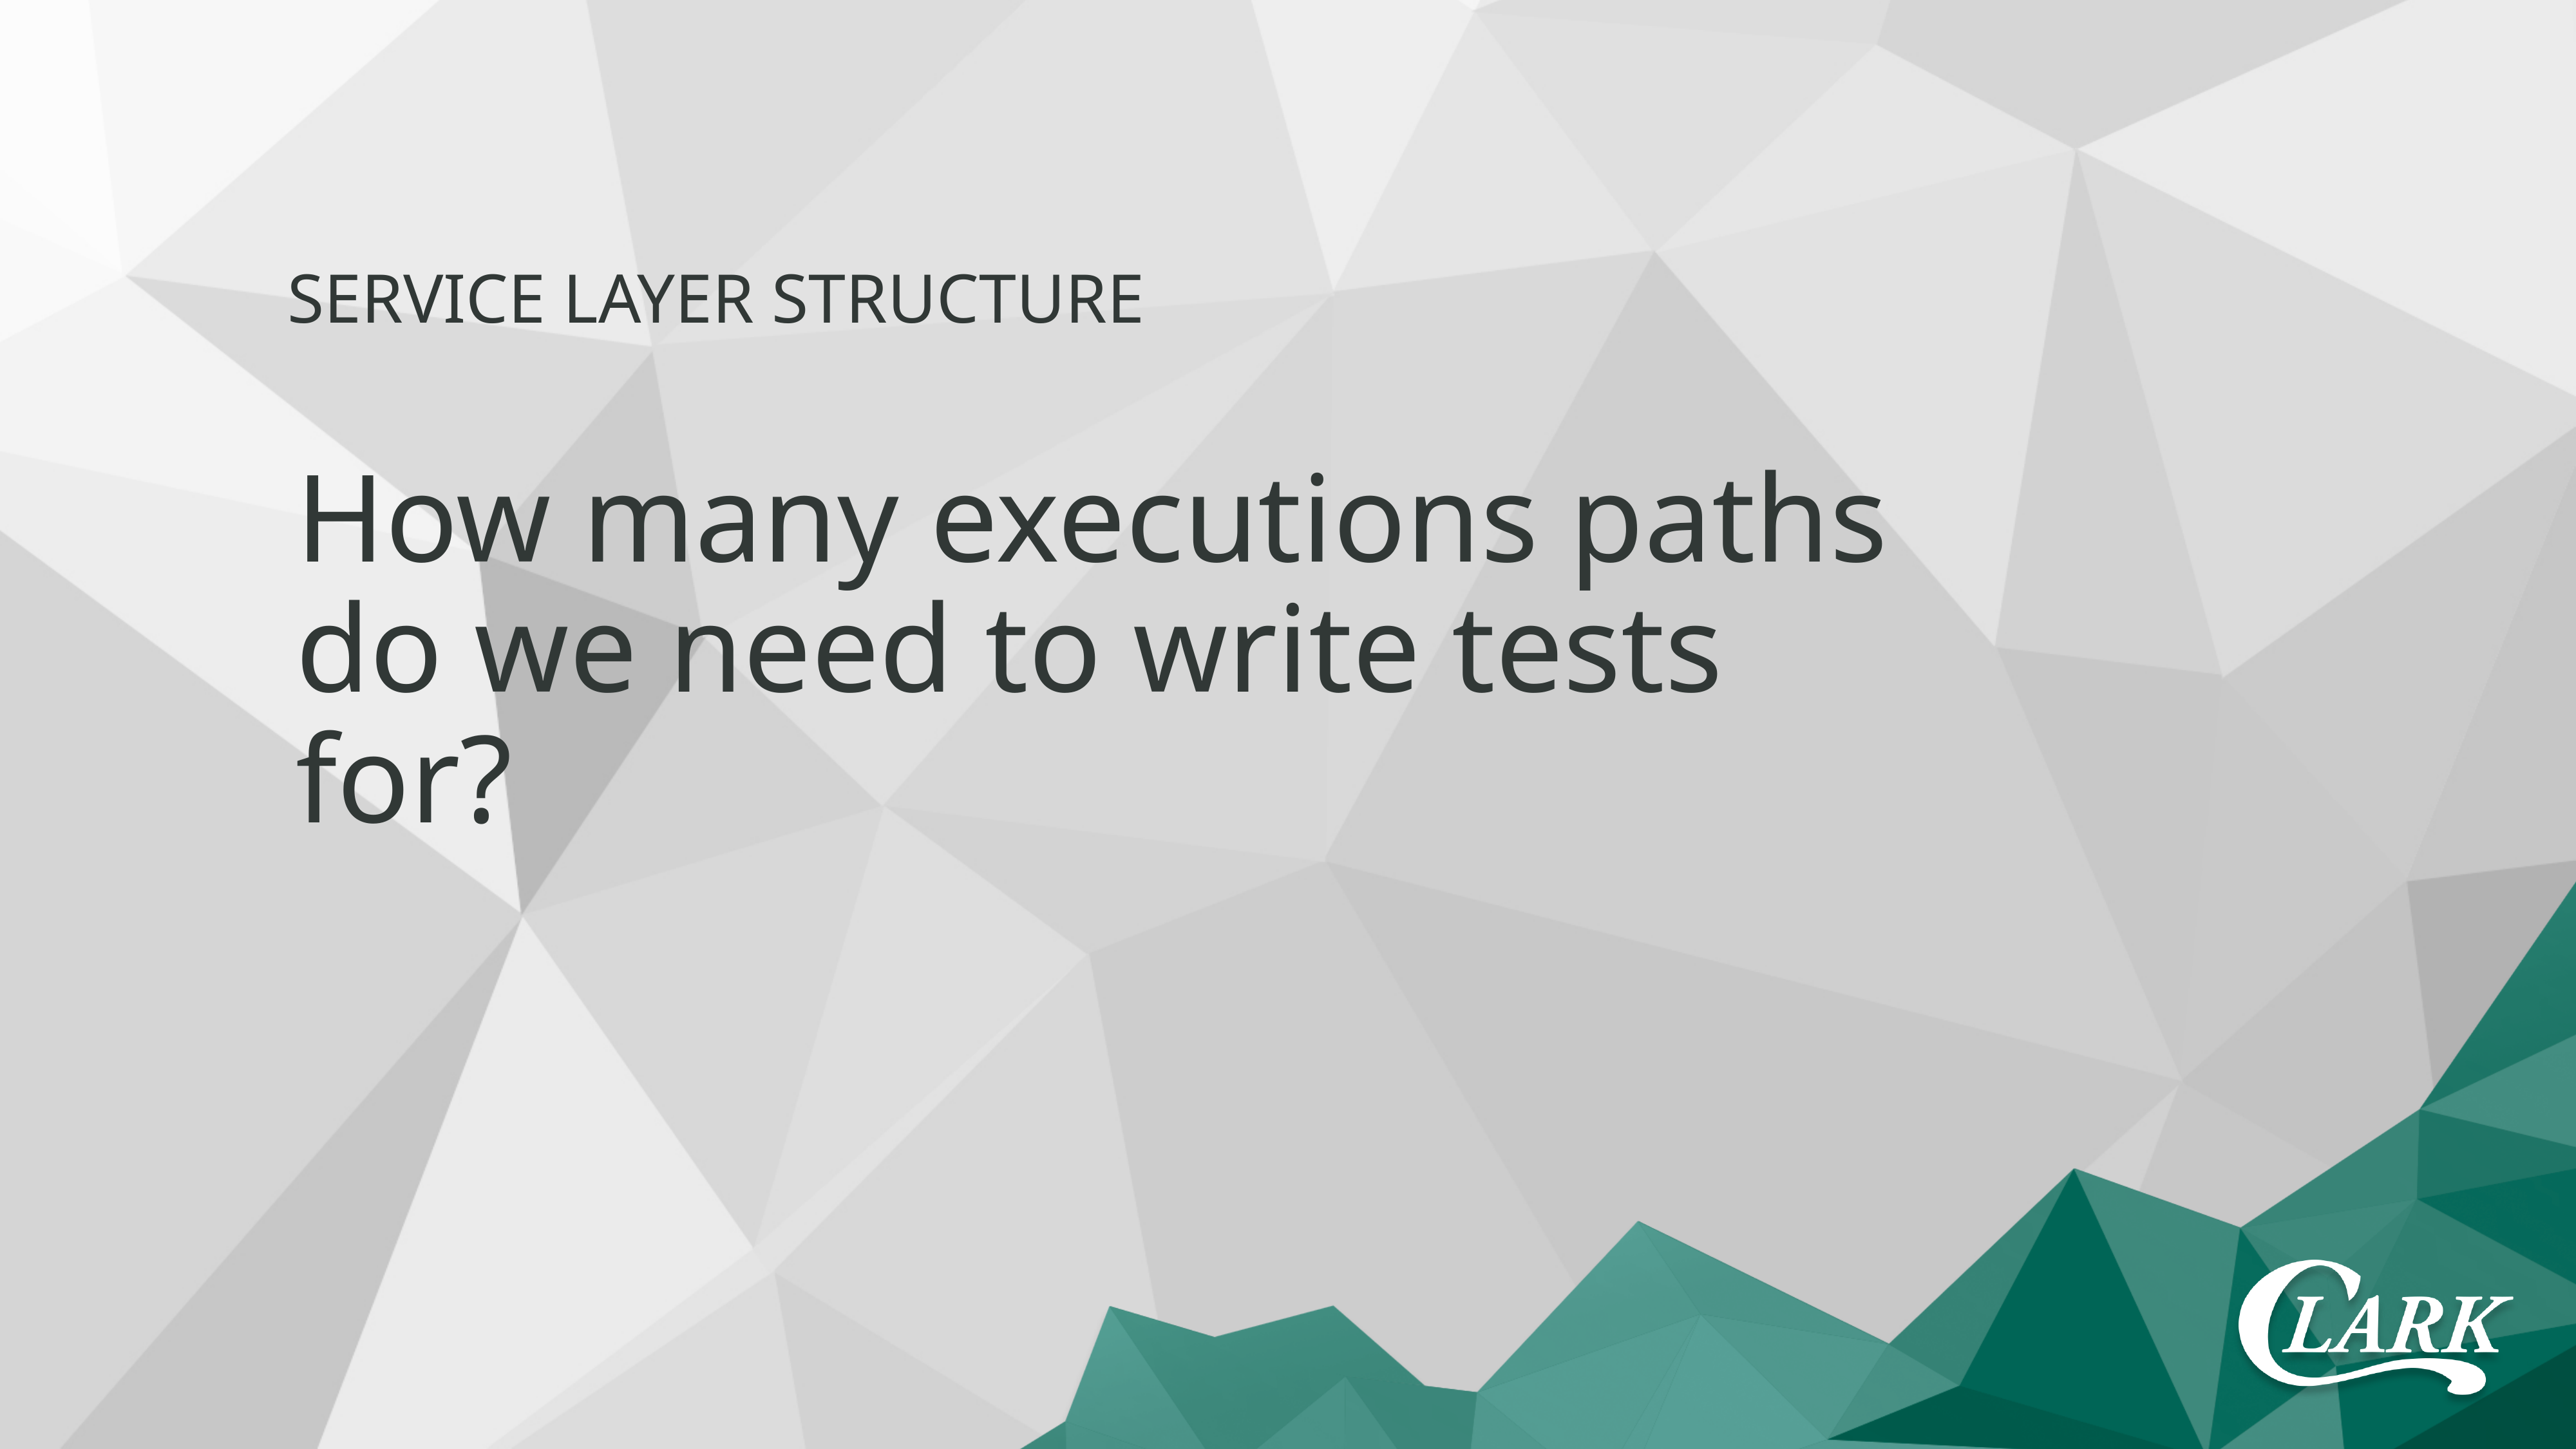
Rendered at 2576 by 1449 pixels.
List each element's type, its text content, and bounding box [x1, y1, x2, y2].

text_box How many executions paths do we need to write tests for? [290, 451, 1916, 854]
picture [0, 0, 2576, 1449]
text_box Service layer structure [282, 266, 2478, 341]
